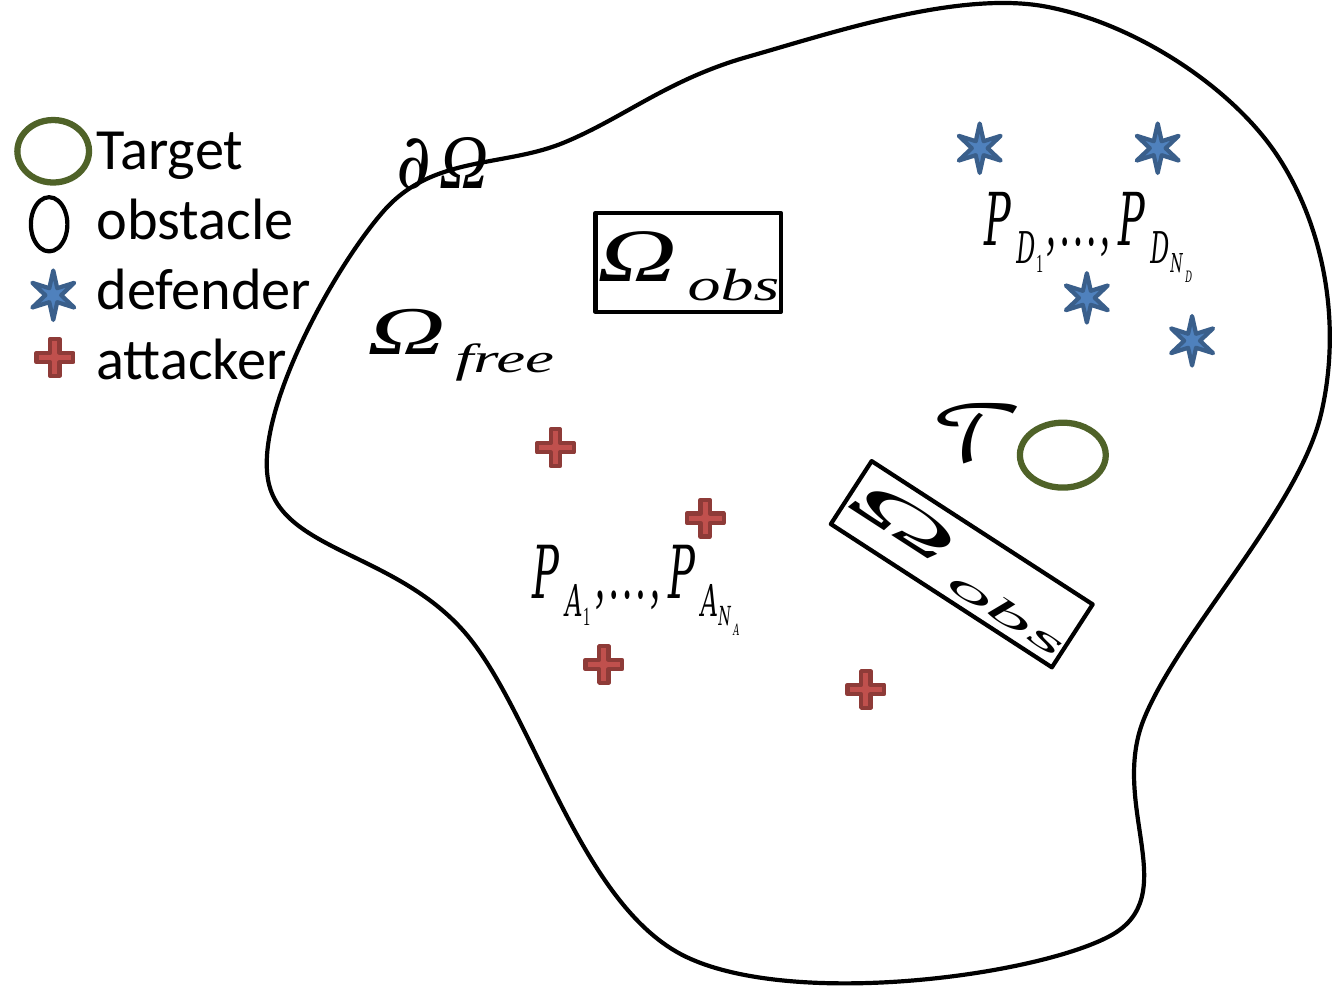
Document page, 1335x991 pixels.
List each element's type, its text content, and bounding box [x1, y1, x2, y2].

text_box [264, 0, 1332, 986]
text_box [535, 427, 576, 468]
text_box [1017, 420, 1108, 490]
text_box [34, 337, 75, 378]
text_box [583, 644, 624, 685]
text_box [1134, 121, 1181, 176]
text_box [1169, 313, 1215, 368]
text_box [30, 268, 77, 323]
text_box [28, 195, 70, 254]
text_box [845, 669, 886, 710]
text_box [956, 121, 1003, 176]
text_box [15, 117, 92, 185]
text_box Target obstacle defender attacker [81, 103, 330, 399]
text_box [1064, 271, 1110, 325]
text_box [685, 498, 726, 539]
